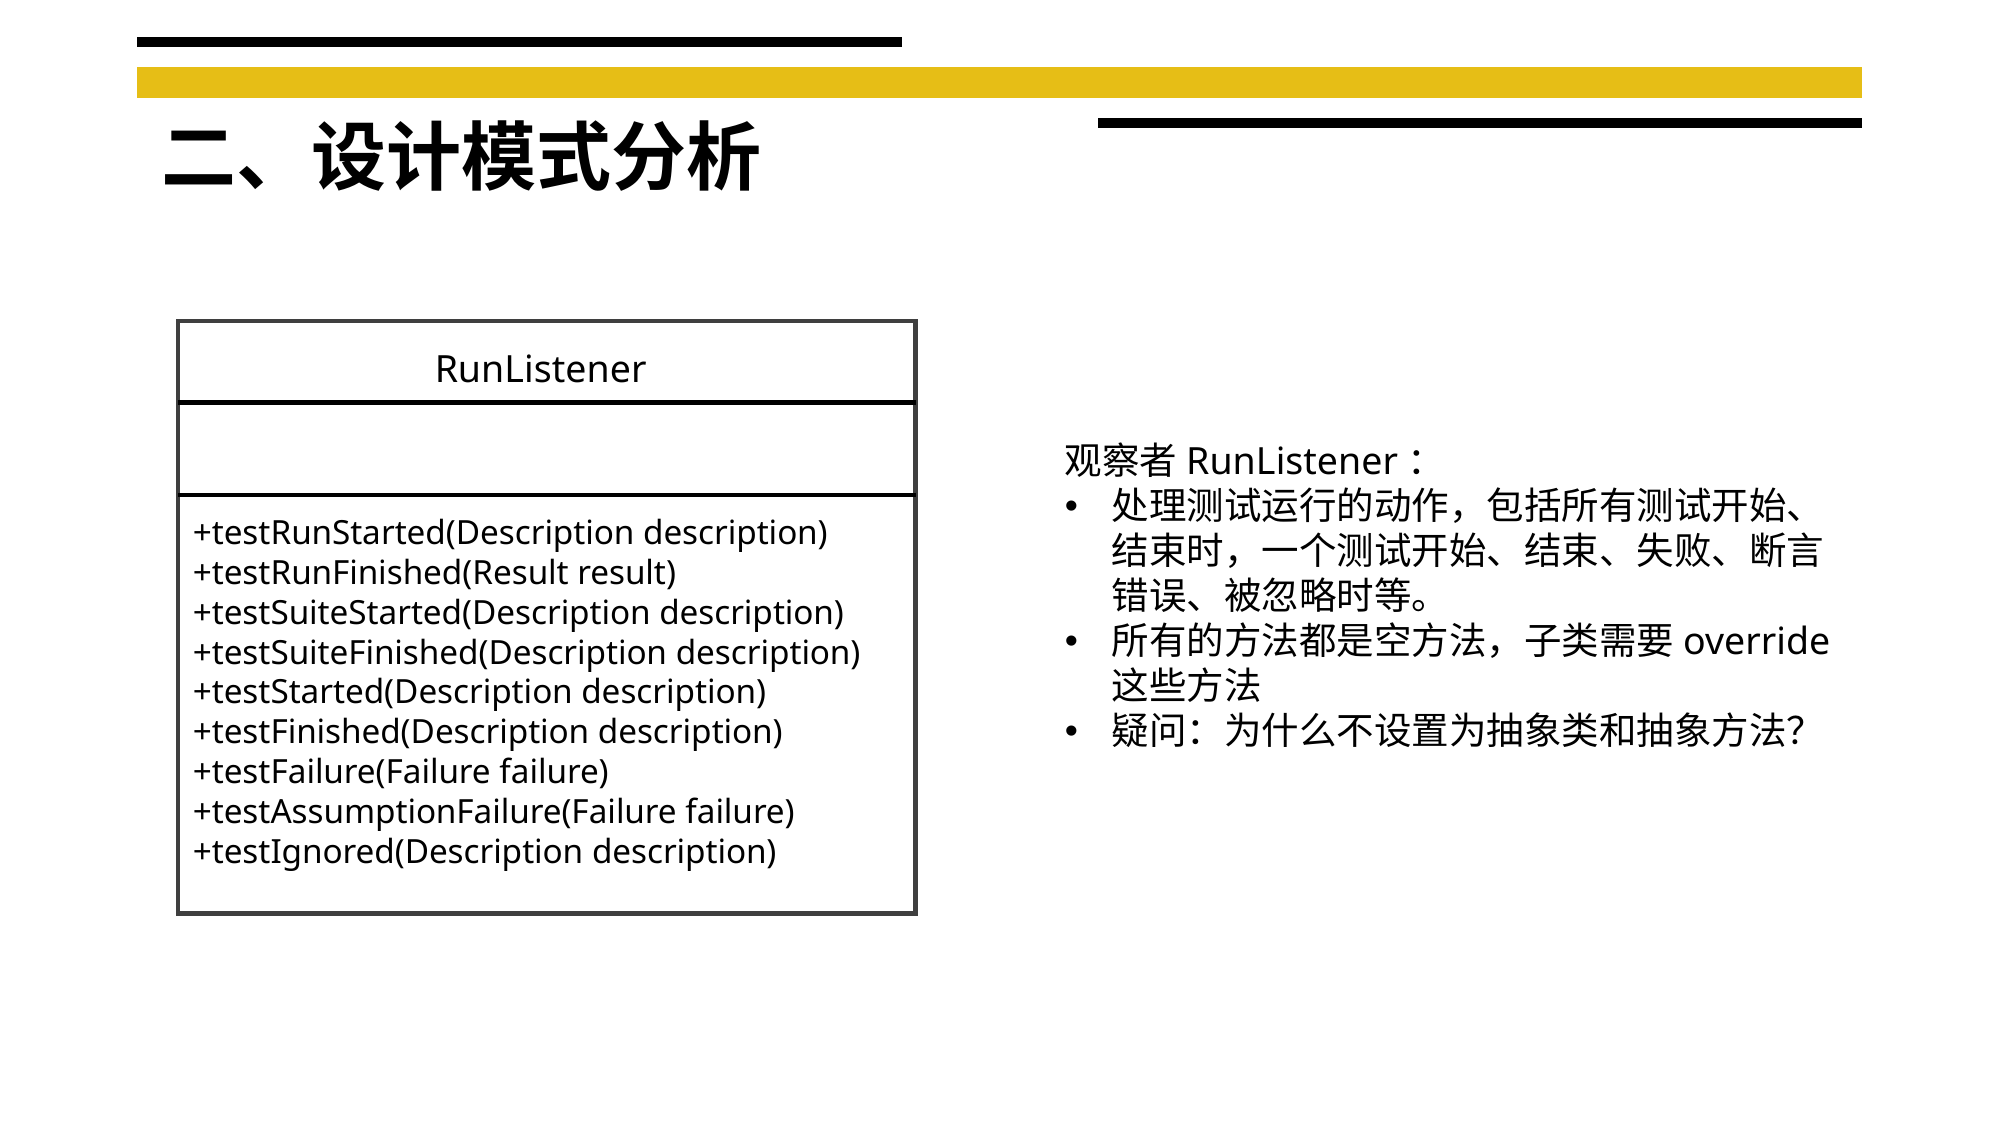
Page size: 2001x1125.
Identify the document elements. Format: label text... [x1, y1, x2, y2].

text_box 二、设计模式分析 [146, 102, 938, 207]
text_box RunListener [420, 337, 665, 398]
text_box +testRunStarted(Description description) +testRunFinished(Result result) +testSuiteStarted(Description description) +testSuiteFinished(Description description) +testStarted(Description description) +testFinished(Description description) +testFailure(Failure failure) +testAssumptionFailure(Failure failure) +testIgnored(Description description) [178, 503, 916, 878]
text_box 观察者RunListener： 处理测试运行的动作，包括所有测试开始、结束时，一个测试开始、结束、失败、断言错误、被忽略时等。 所有的方法都是空方法，子类需要override这些方法 疑问：为什么不设置为抽象类和抽象方法？ [1049, 430, 1865, 760]
text_box [177, 320, 917, 914]
